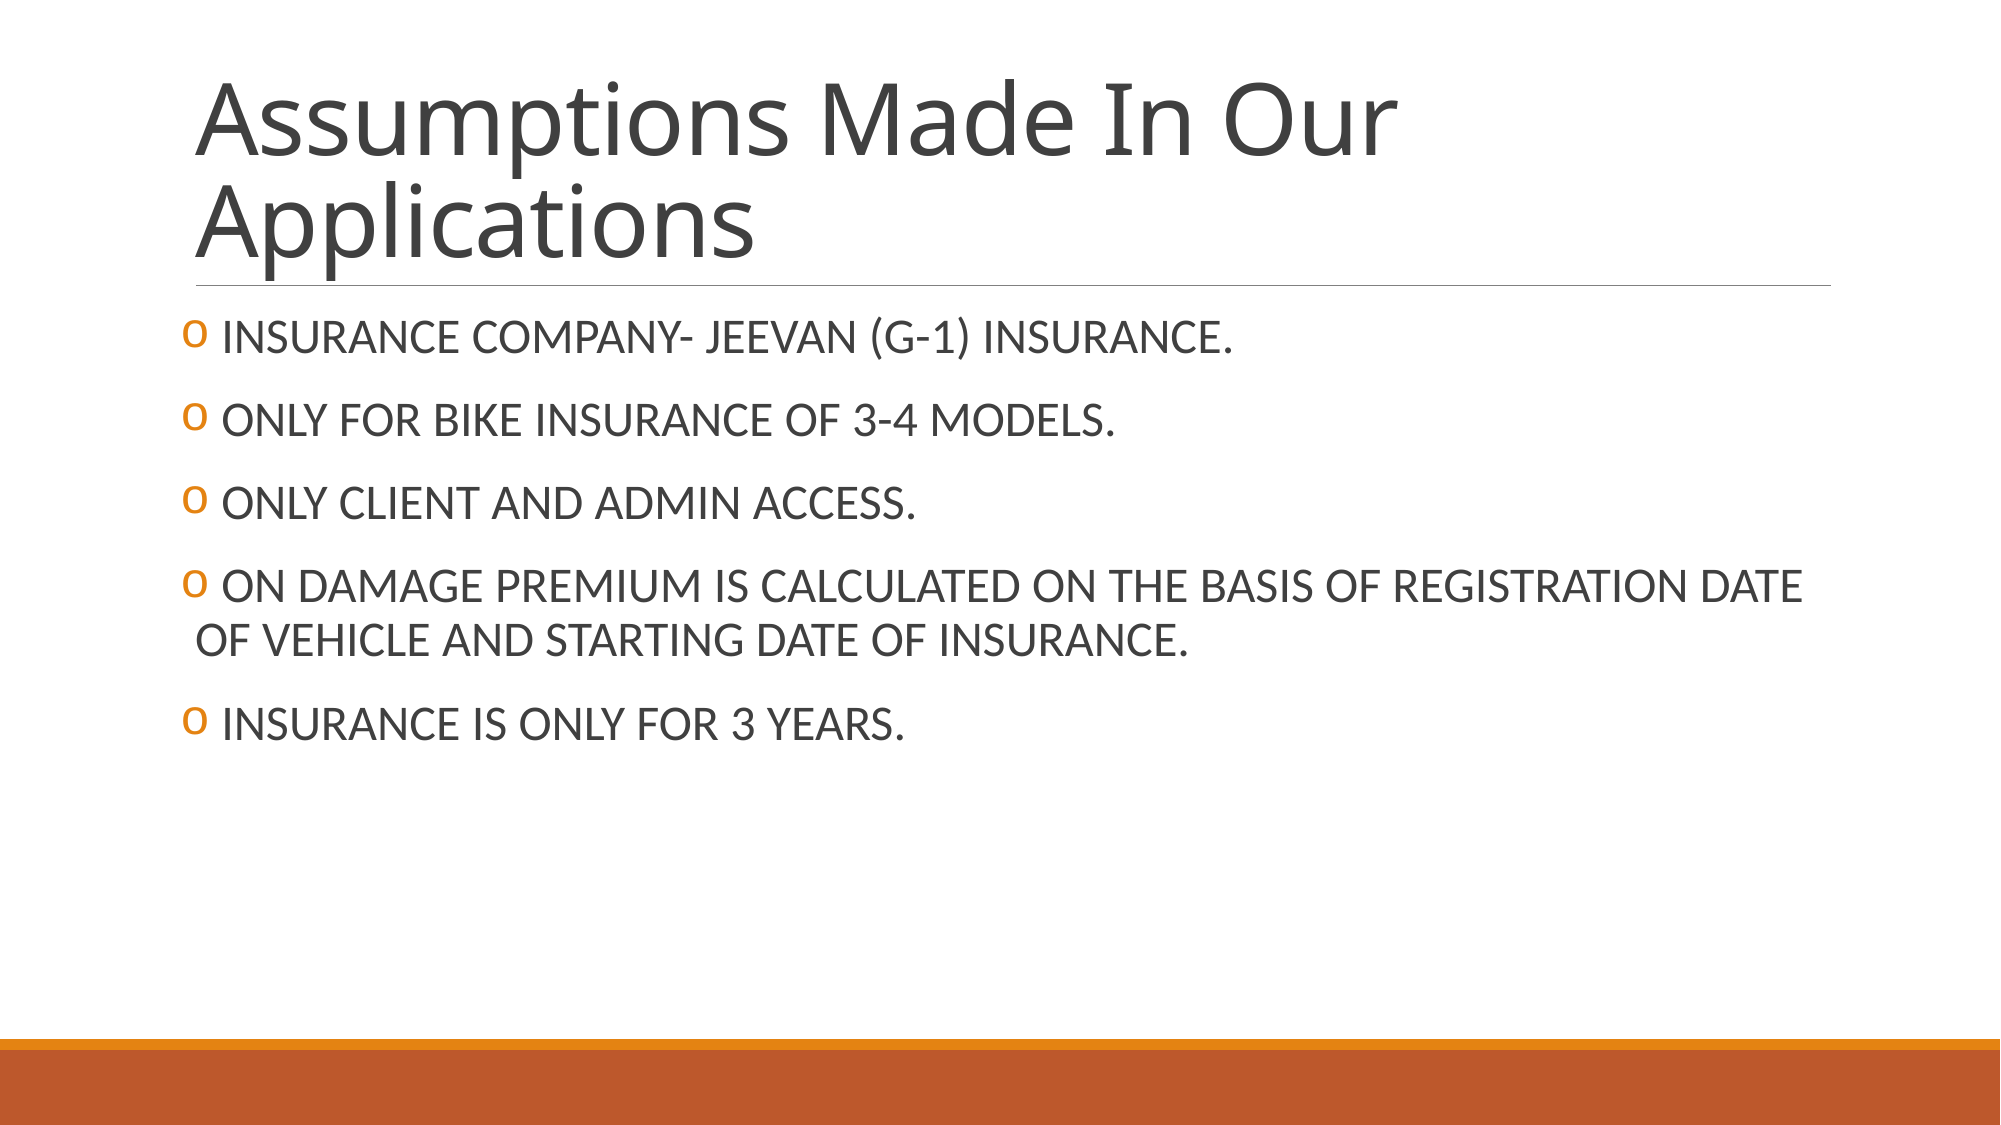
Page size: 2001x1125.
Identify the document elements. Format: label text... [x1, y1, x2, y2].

list INSURANCE COMPANY- JEEVAN (G-1) INSURANCE. ONLY FOR BIKE INSURANCE OF 3-4 MODELS. ONLY CLIENT AND ADMIN ACCESS. ON DAMAGE PREMIUM IS CALCULATED ON THE BASIS OF REGISTRATION DATE OF VEHICLE AND STARTING DATE OF INSURANCE. INSURANCE IS ONLY FOR 3 YEARS. [180, 302, 1830, 963]
title Assumptions Made In Our Applications [180, 47, 1830, 285]
